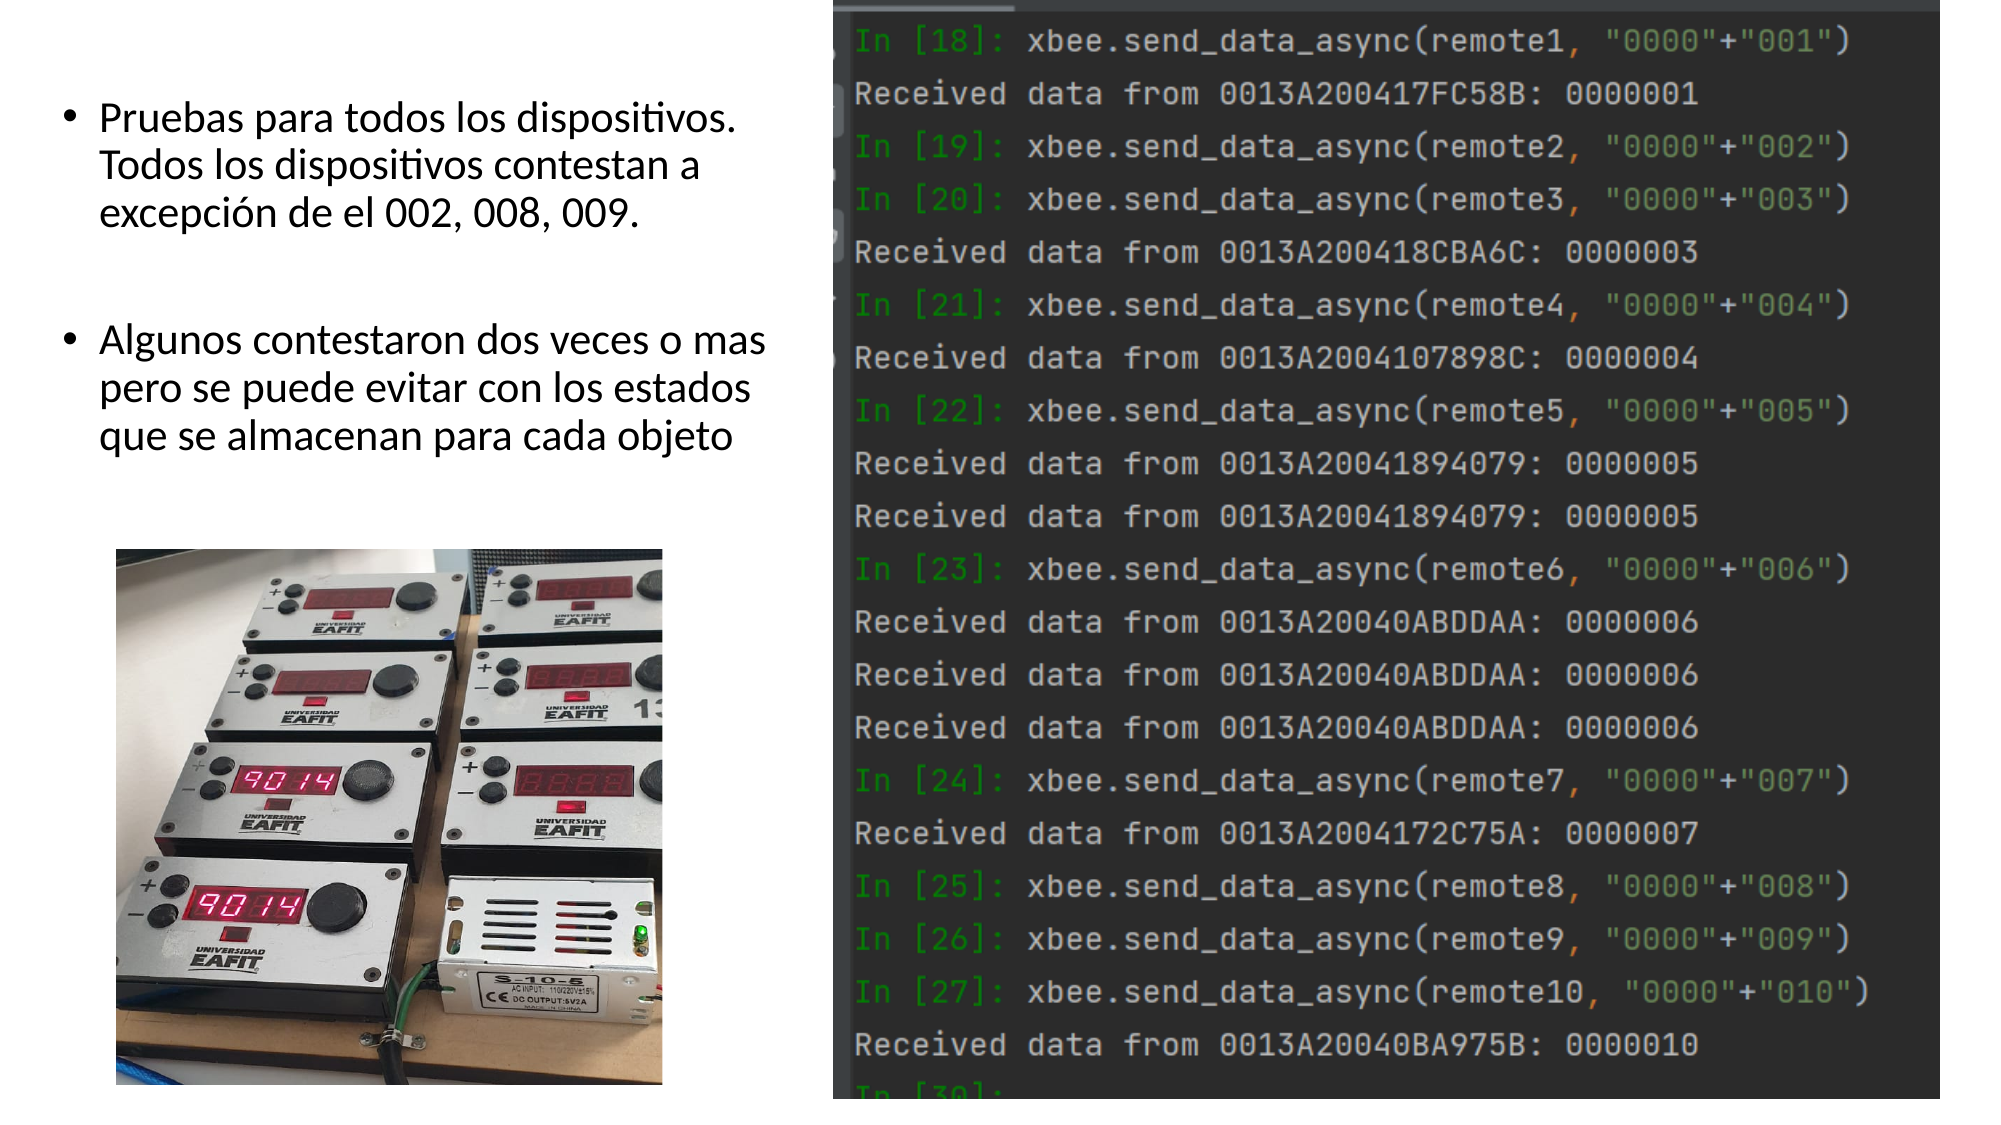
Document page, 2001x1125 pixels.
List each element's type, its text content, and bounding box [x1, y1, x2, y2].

picture [116, 549, 663, 1085]
picture [833, 0, 1940, 1099]
list Pruebas para todos los dispositivos. Todos los dispositivos contestan a excepción de el 002, 008, 009. Algunos contestaron dos veces o mas pero se puede evitar con los estados que se almacenan para cada objeto [47, 86, 785, 486]
